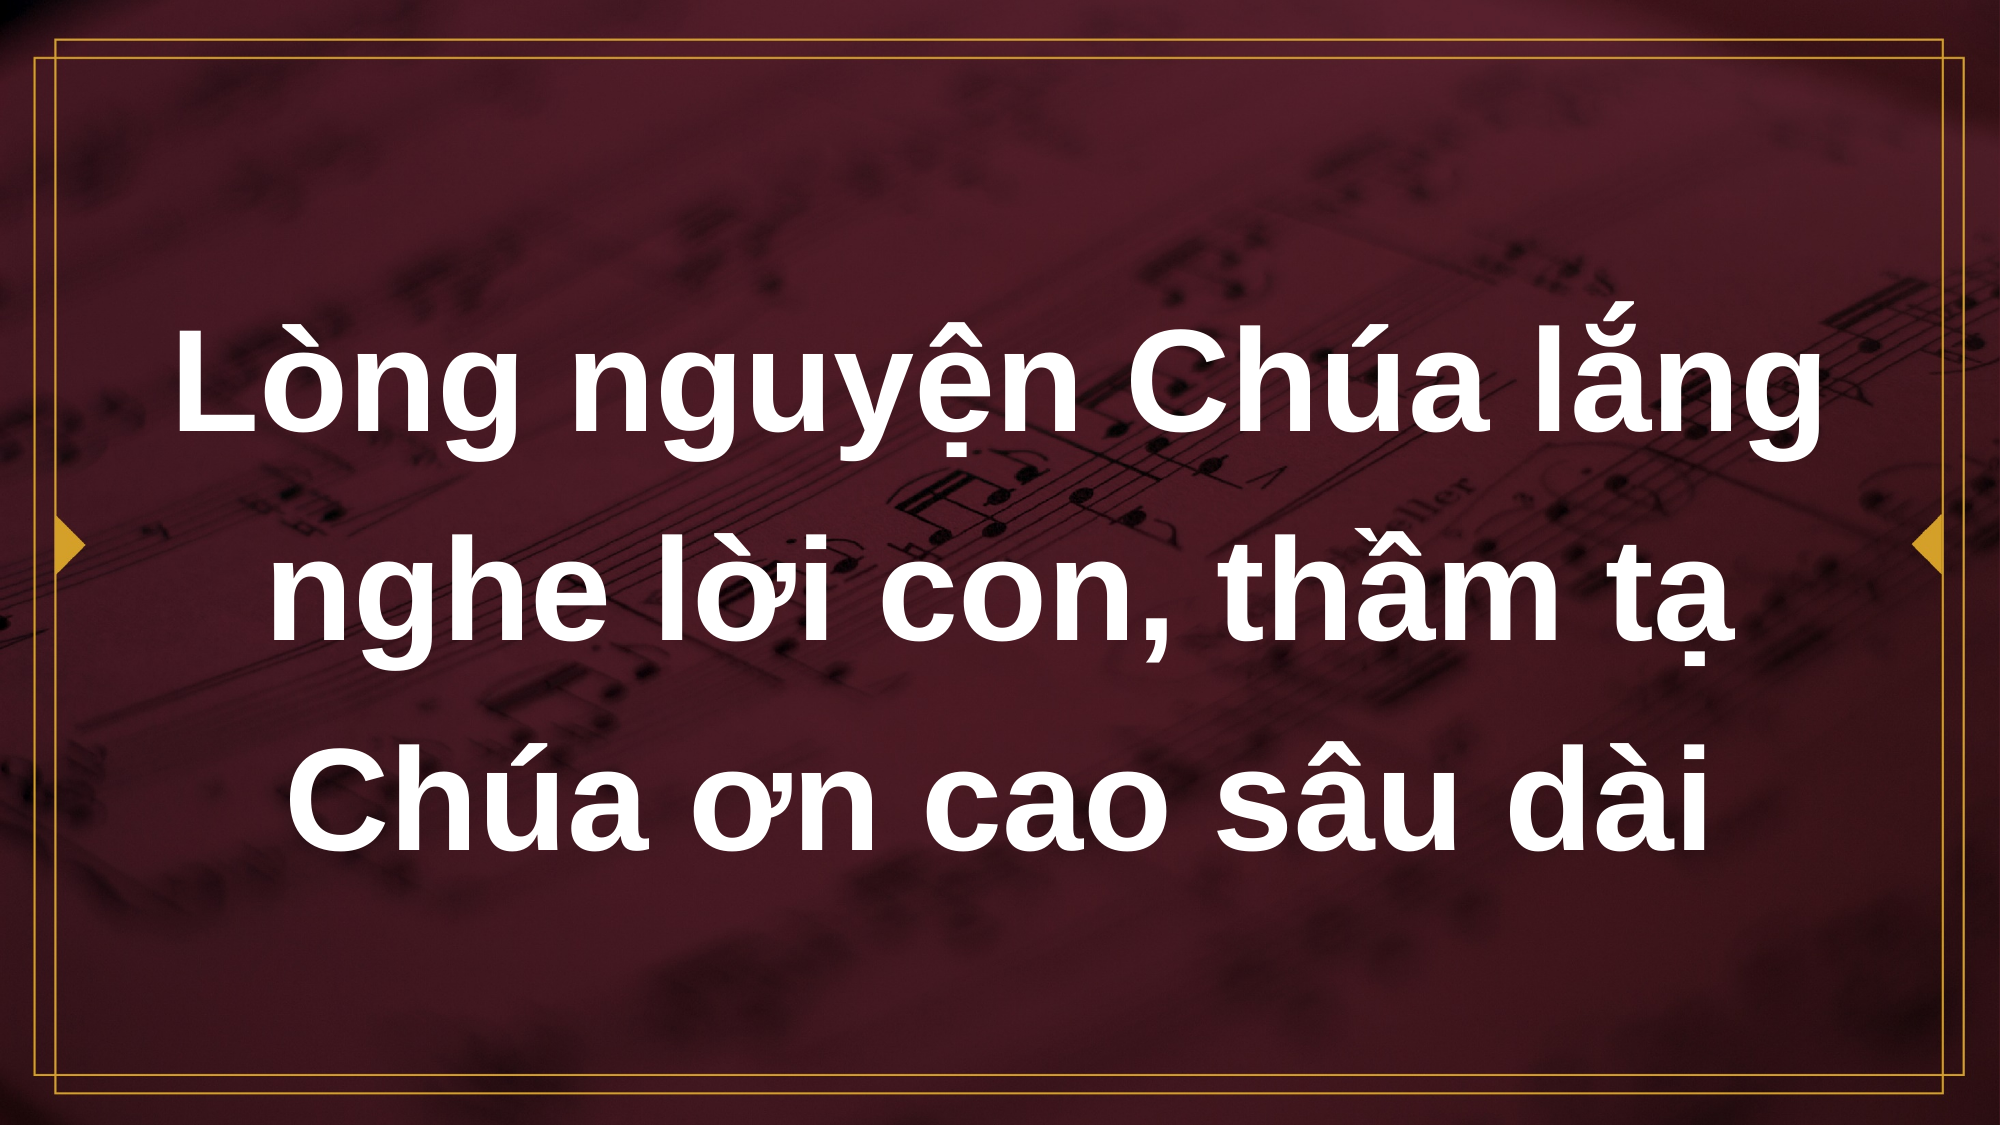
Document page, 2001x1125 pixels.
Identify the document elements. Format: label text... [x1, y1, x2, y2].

title Lòng nguyện Chúa lắng nghe lời con, thầm tạ Chúa ơn cao sâu dài [55, 53, 1945, 1077]
picture [0, 0, 2000, 1125]
